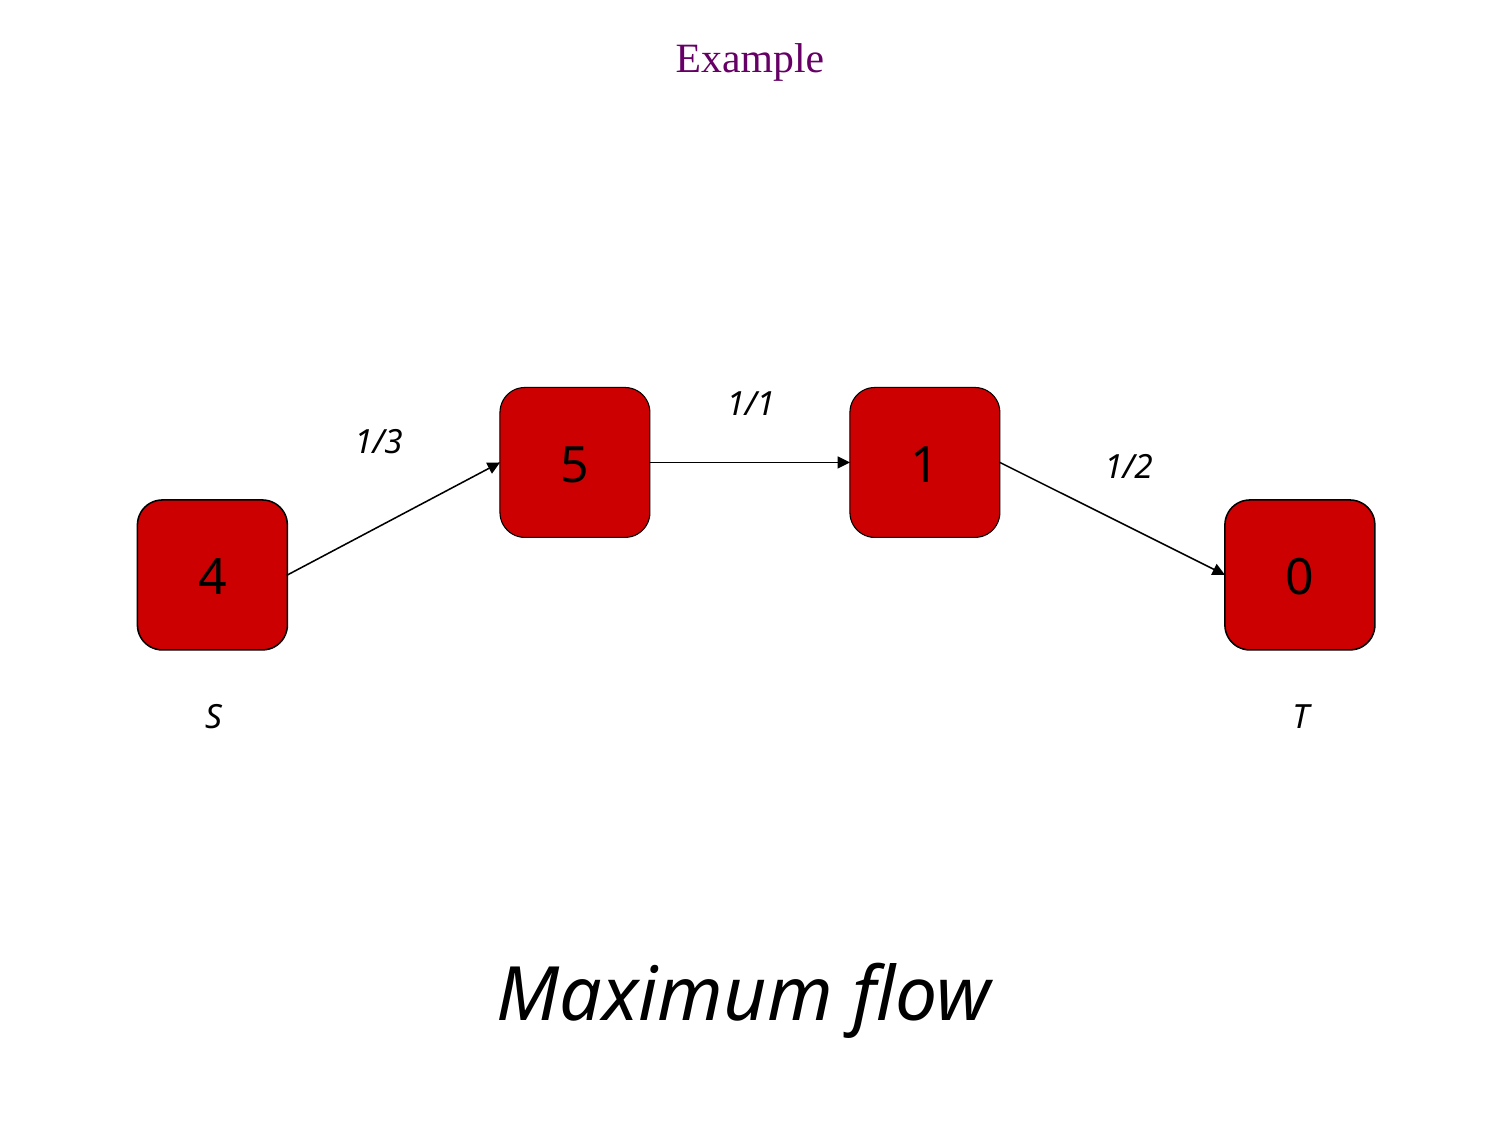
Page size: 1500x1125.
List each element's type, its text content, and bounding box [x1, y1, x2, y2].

text_box 1/2 [1089, 437, 1168, 462]
text_box T [1277, 687, 1325, 743]
text_box 0 [1224, 499, 1375, 650]
text_box 1/1 [711, 374, 790, 431]
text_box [287, 462, 500, 575]
text_box 5 [499, 387, 650, 538]
text_box 1 [849, 387, 1000, 538]
text_box 1/3 [339, 412, 418, 462]
text_box S [190, 687, 237, 743]
text_box Maximum flow [149, 937, 1338, 1043]
text_box 4 [137, 499, 288, 650]
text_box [999, 462, 1225, 575]
text_box Example [0, 24, 1500, 100]
